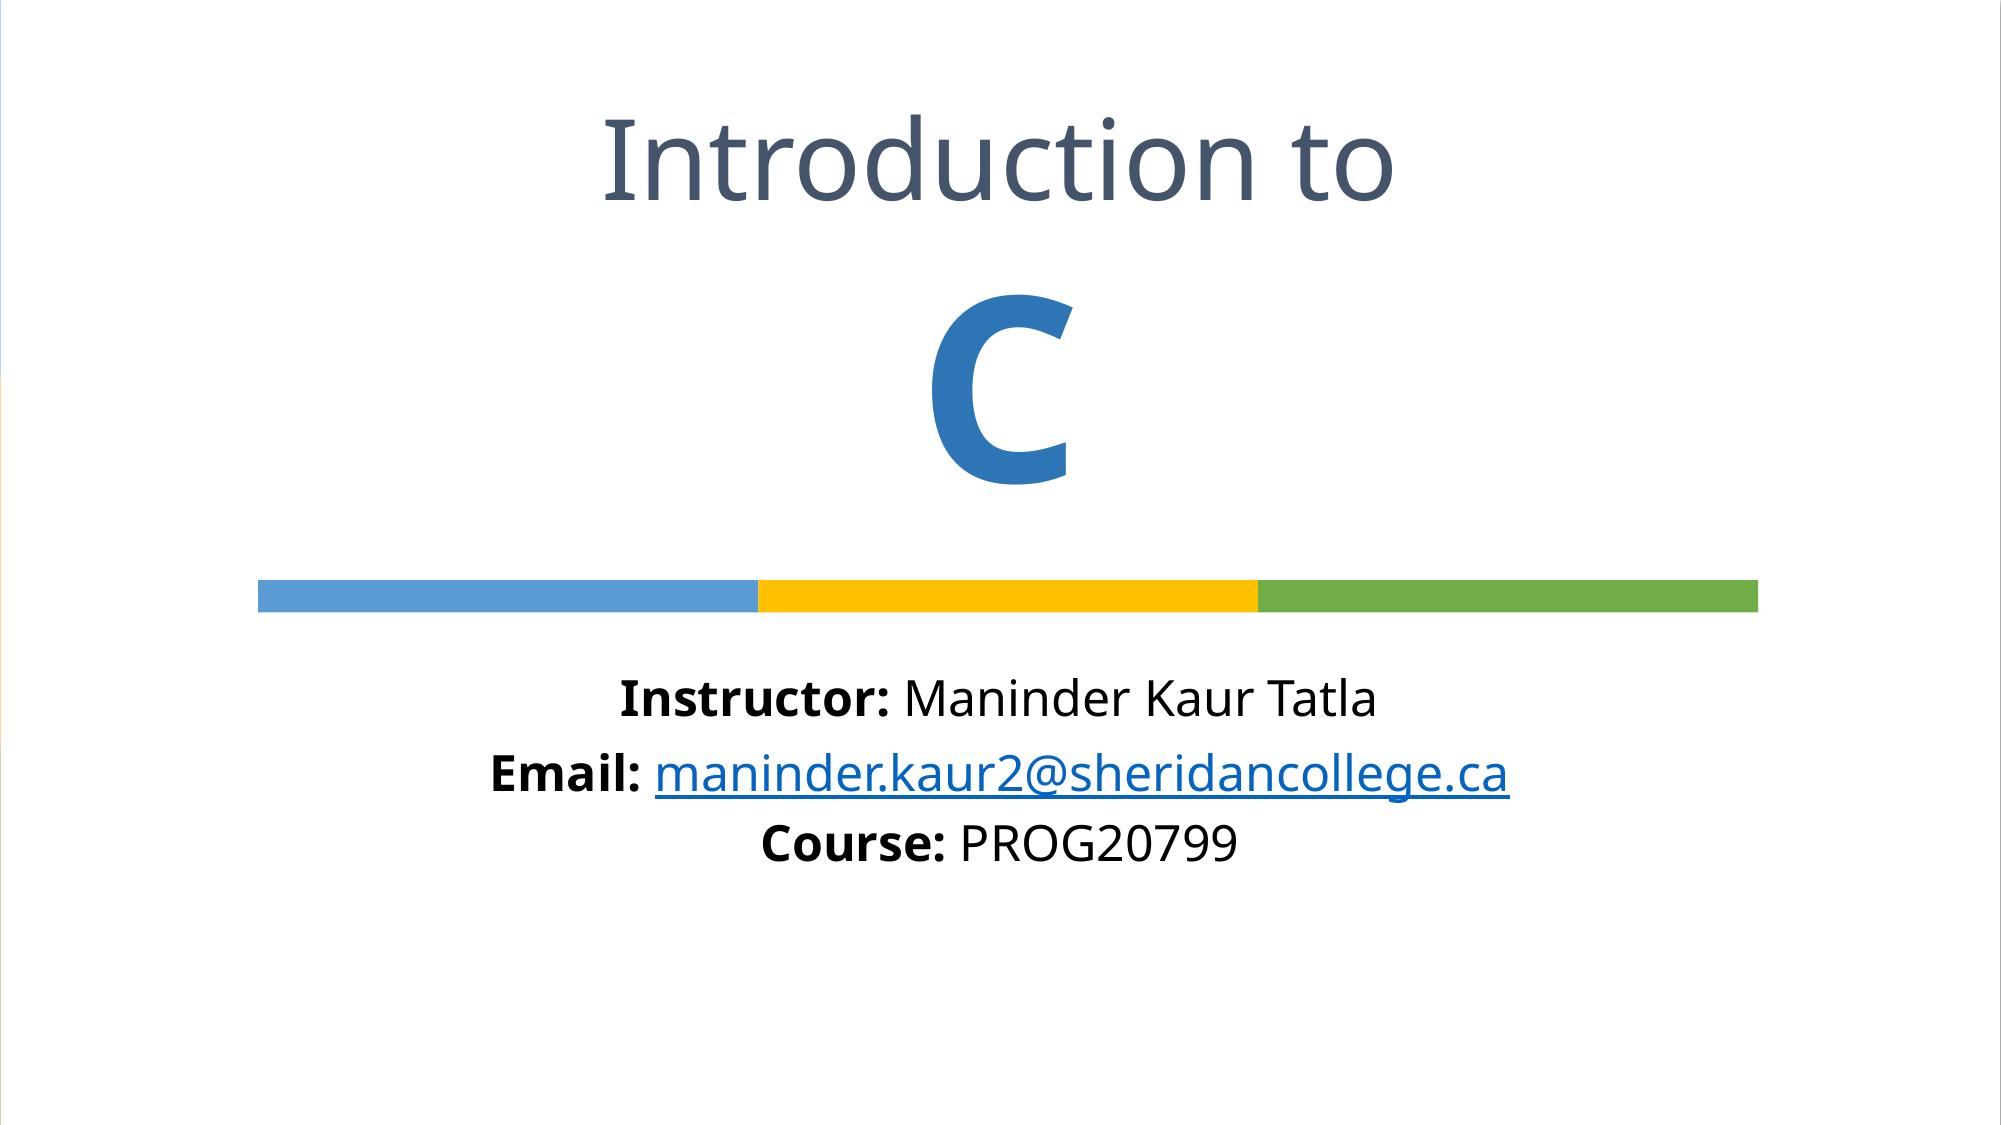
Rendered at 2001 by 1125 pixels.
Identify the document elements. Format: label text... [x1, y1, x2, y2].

title Introduction to C [249, 79, 1750, 542]
subtitle Instructor: Maninder Kaur Tatla Email: maninder.kaur2@sheridancollege.ca Course: PROG20799 [249, 665, 1750, 937]
